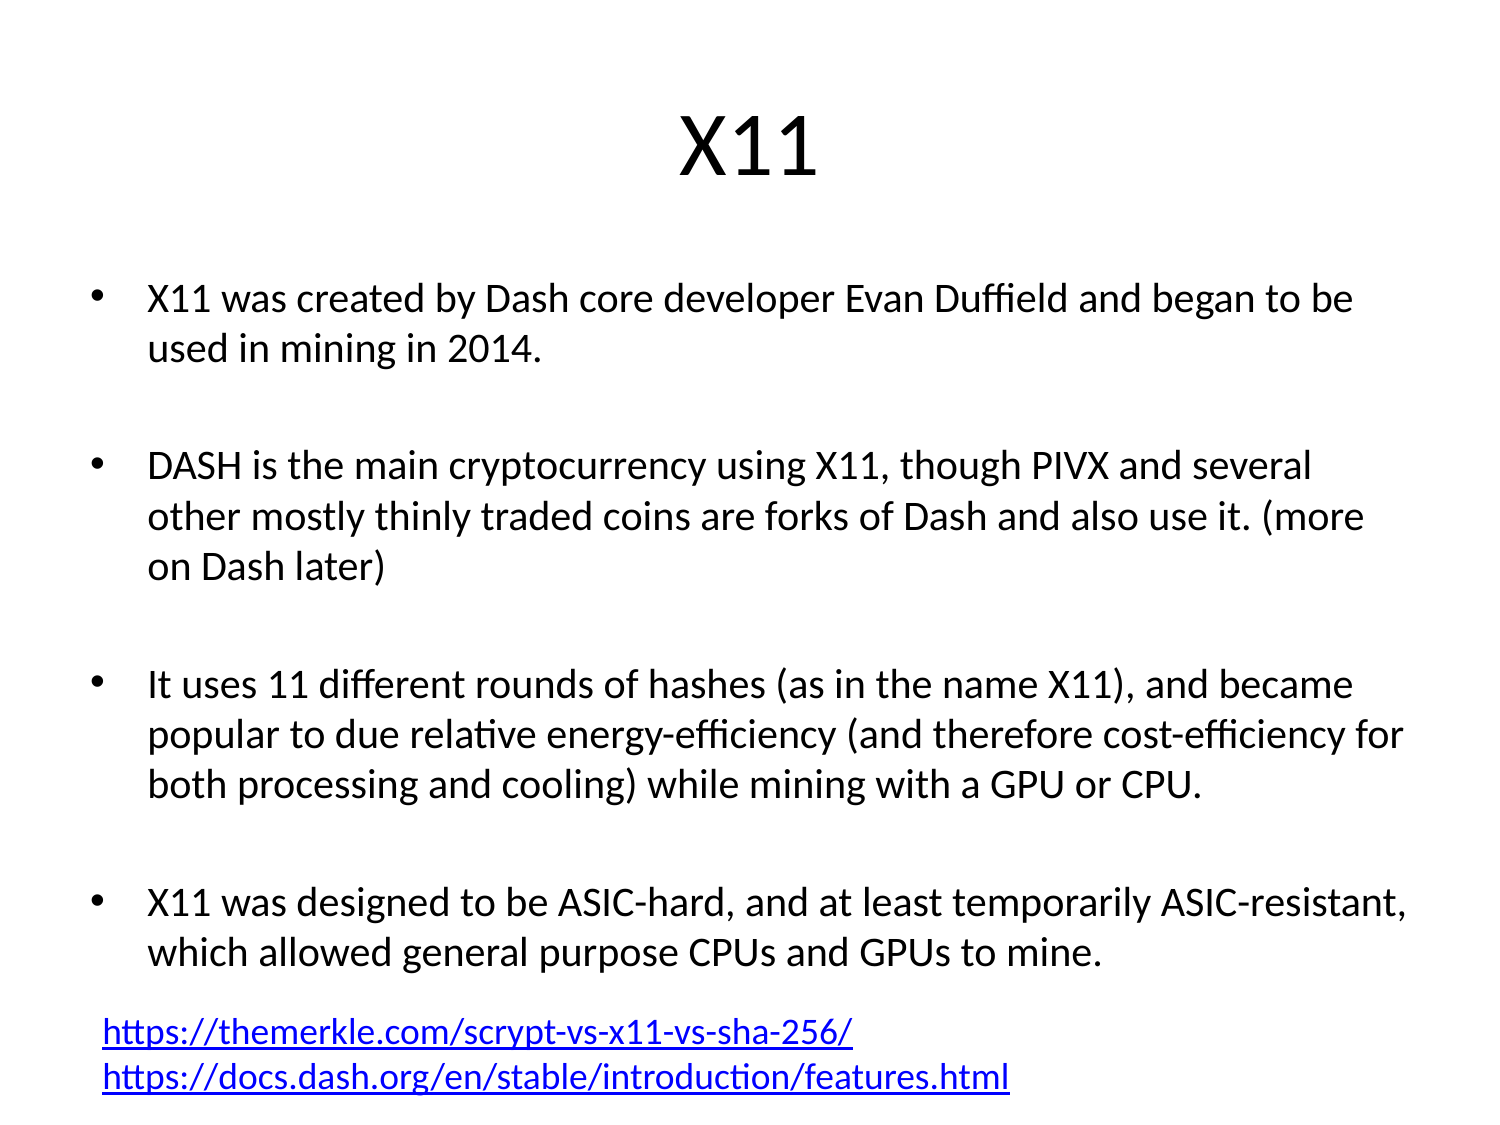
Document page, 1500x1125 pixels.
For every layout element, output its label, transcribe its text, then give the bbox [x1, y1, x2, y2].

text_box https://themerkle.com/scrypt-vs-x11-vs-sha-256/ https://docs.dash.org/en/stable/introduction/features.html [87, 999, 1425, 1105]
list X11 was created by Dash core developer Evan Duffield and began to be used in mining in 2014. DASH is the main cryptocurrency using X11, though PIVX and several other mostly thinly traded coins are forks of Dash and also use it. (more on Dash later) It uses 11 different rounds of hashes (as in the name X11), and became popular to due relative energy-efficiency (and therefore cost-efficiency for both processing and cooling) while mining with a GPU or CPU. X11 was designed to be ASIC-hard, and at least temporarily ASIC-resistant, which allowed general purpose CPUs and GPUs to mine. [75, 262, 1425, 1005]
title X11 [75, 45, 1425, 233]
